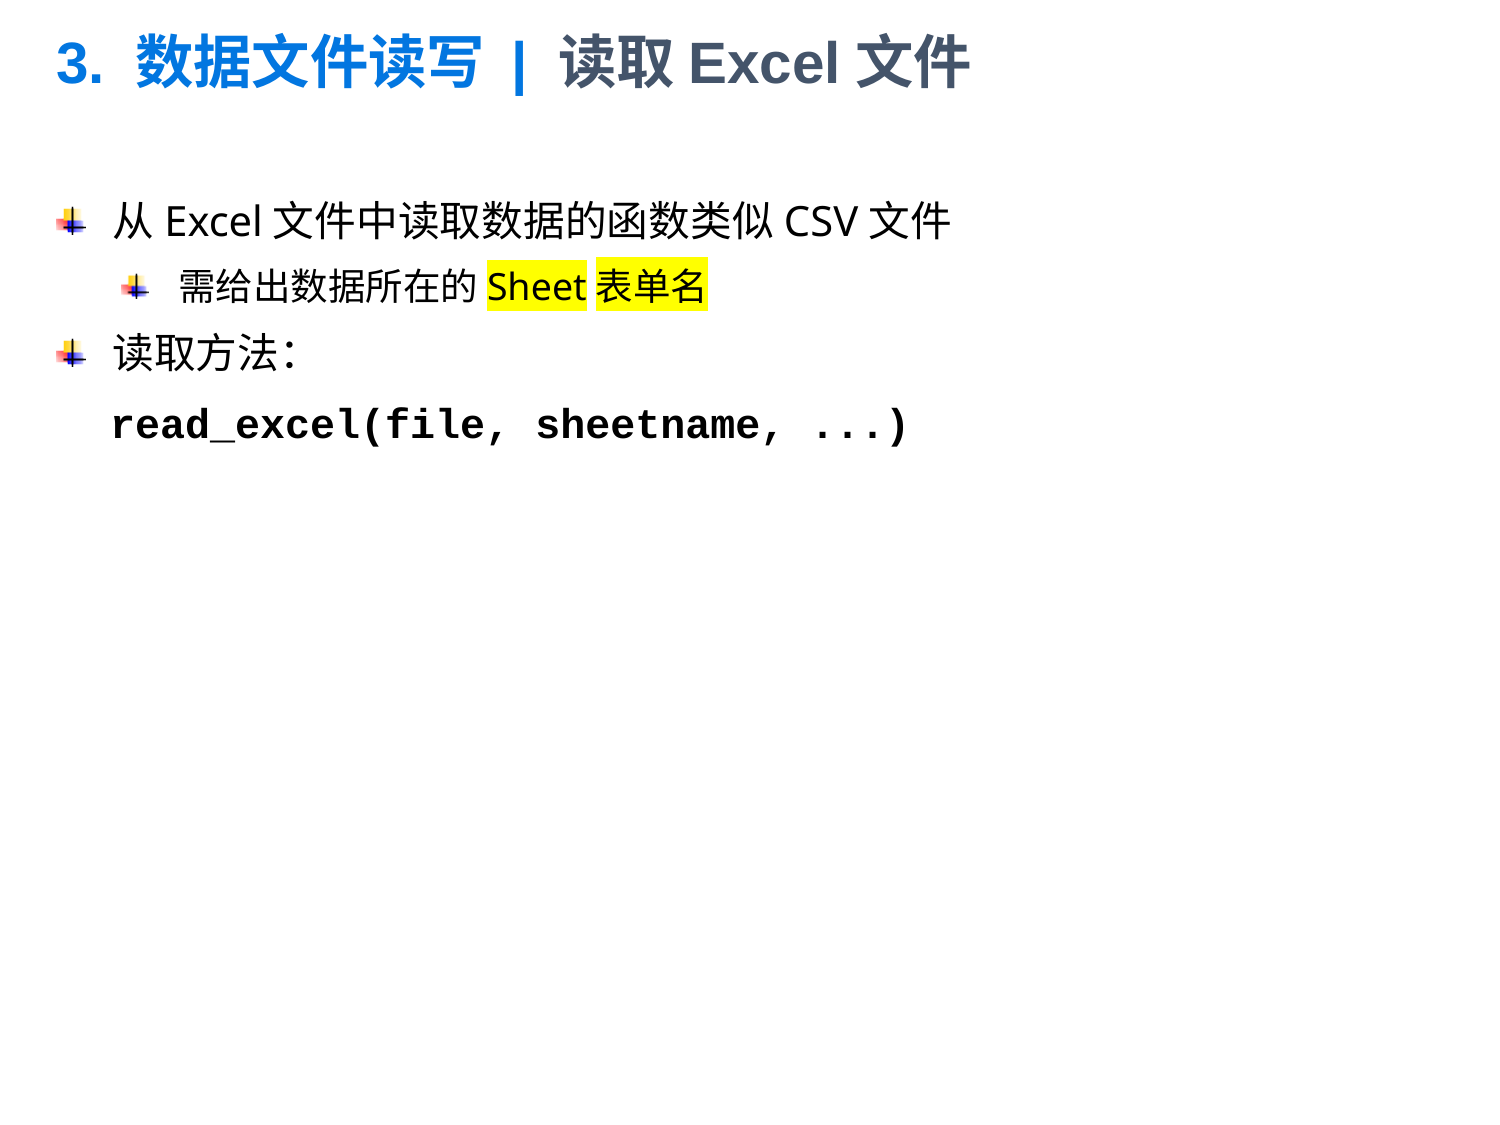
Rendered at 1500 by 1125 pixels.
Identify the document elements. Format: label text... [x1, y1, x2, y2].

picture [121, 272, 149, 299]
title 3. 数据文件读写 | 读取Excel文件 [41, 1, 1069, 129]
list 从Excel文件中读取数据的函数类似CSV文件 需给出数据所在的Sheet表单名 读取方法： read_excel(file, sheetname, ...) [41, 172, 1483, 1071]
picture [56, 205, 86, 235]
picture [56, 337, 86, 367]
